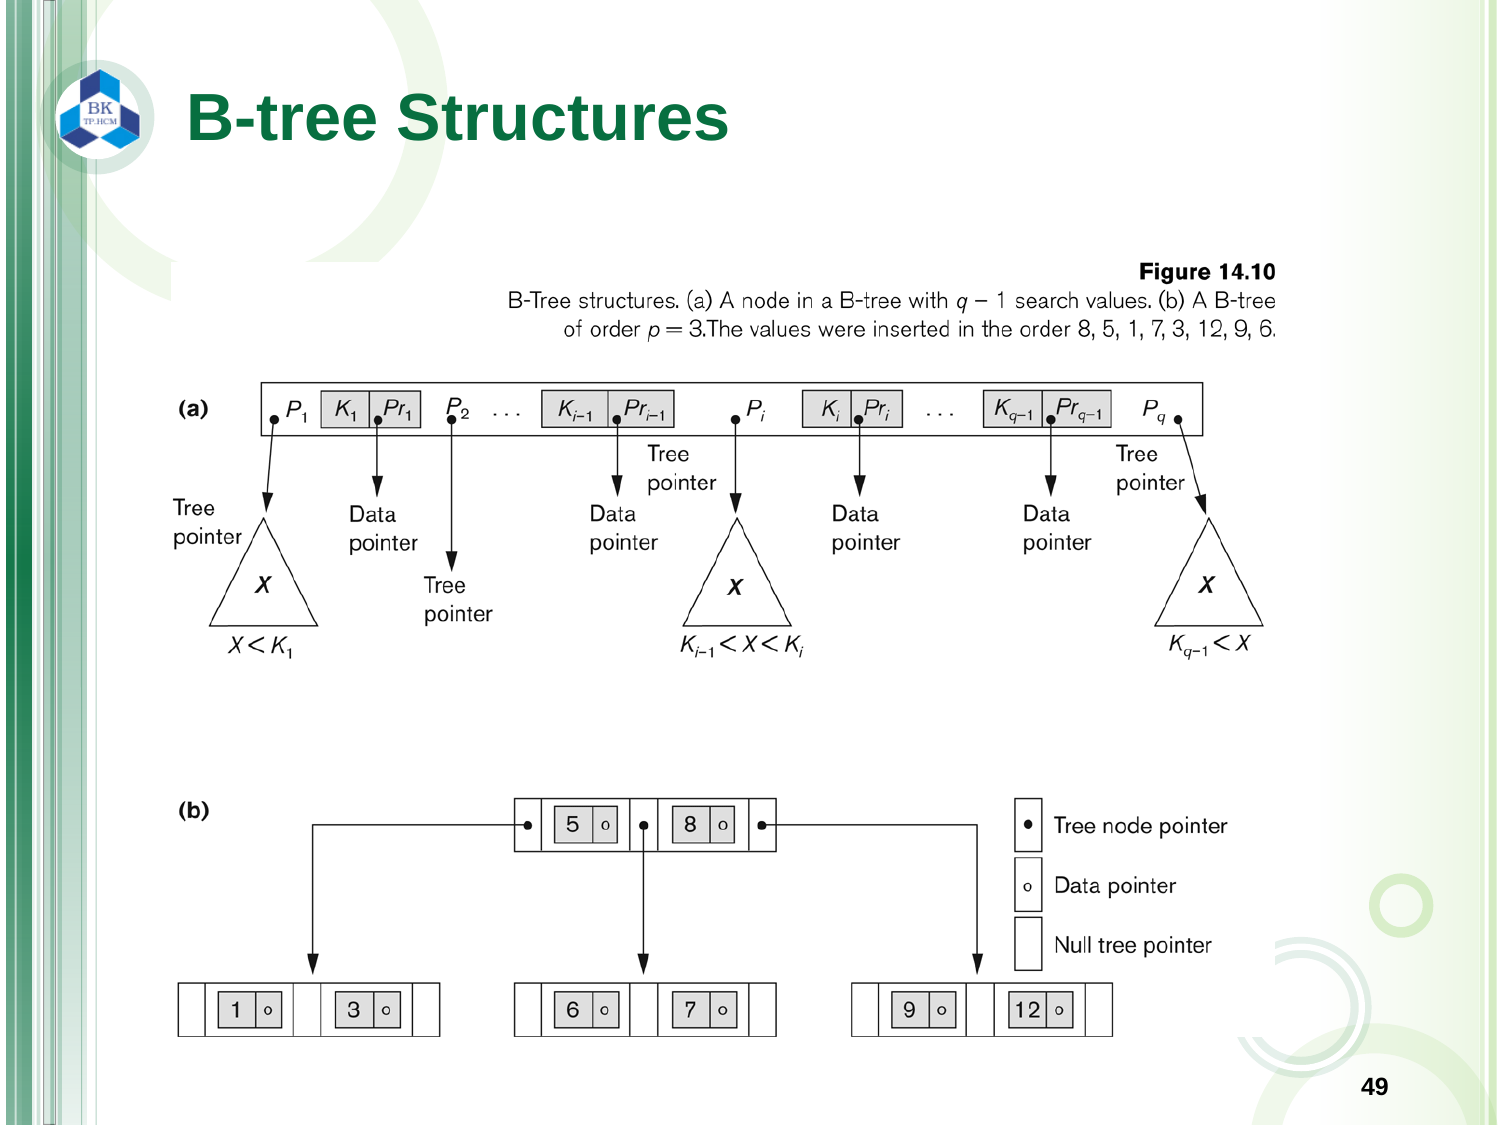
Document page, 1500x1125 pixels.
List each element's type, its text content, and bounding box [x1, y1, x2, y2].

title B-tree Structures [170, 36, 1424, 192]
picture [170, 262, 1276, 1037]
picture [50, 66, 150, 150]
slide_number 49 [1312, 1062, 1438, 1113]
